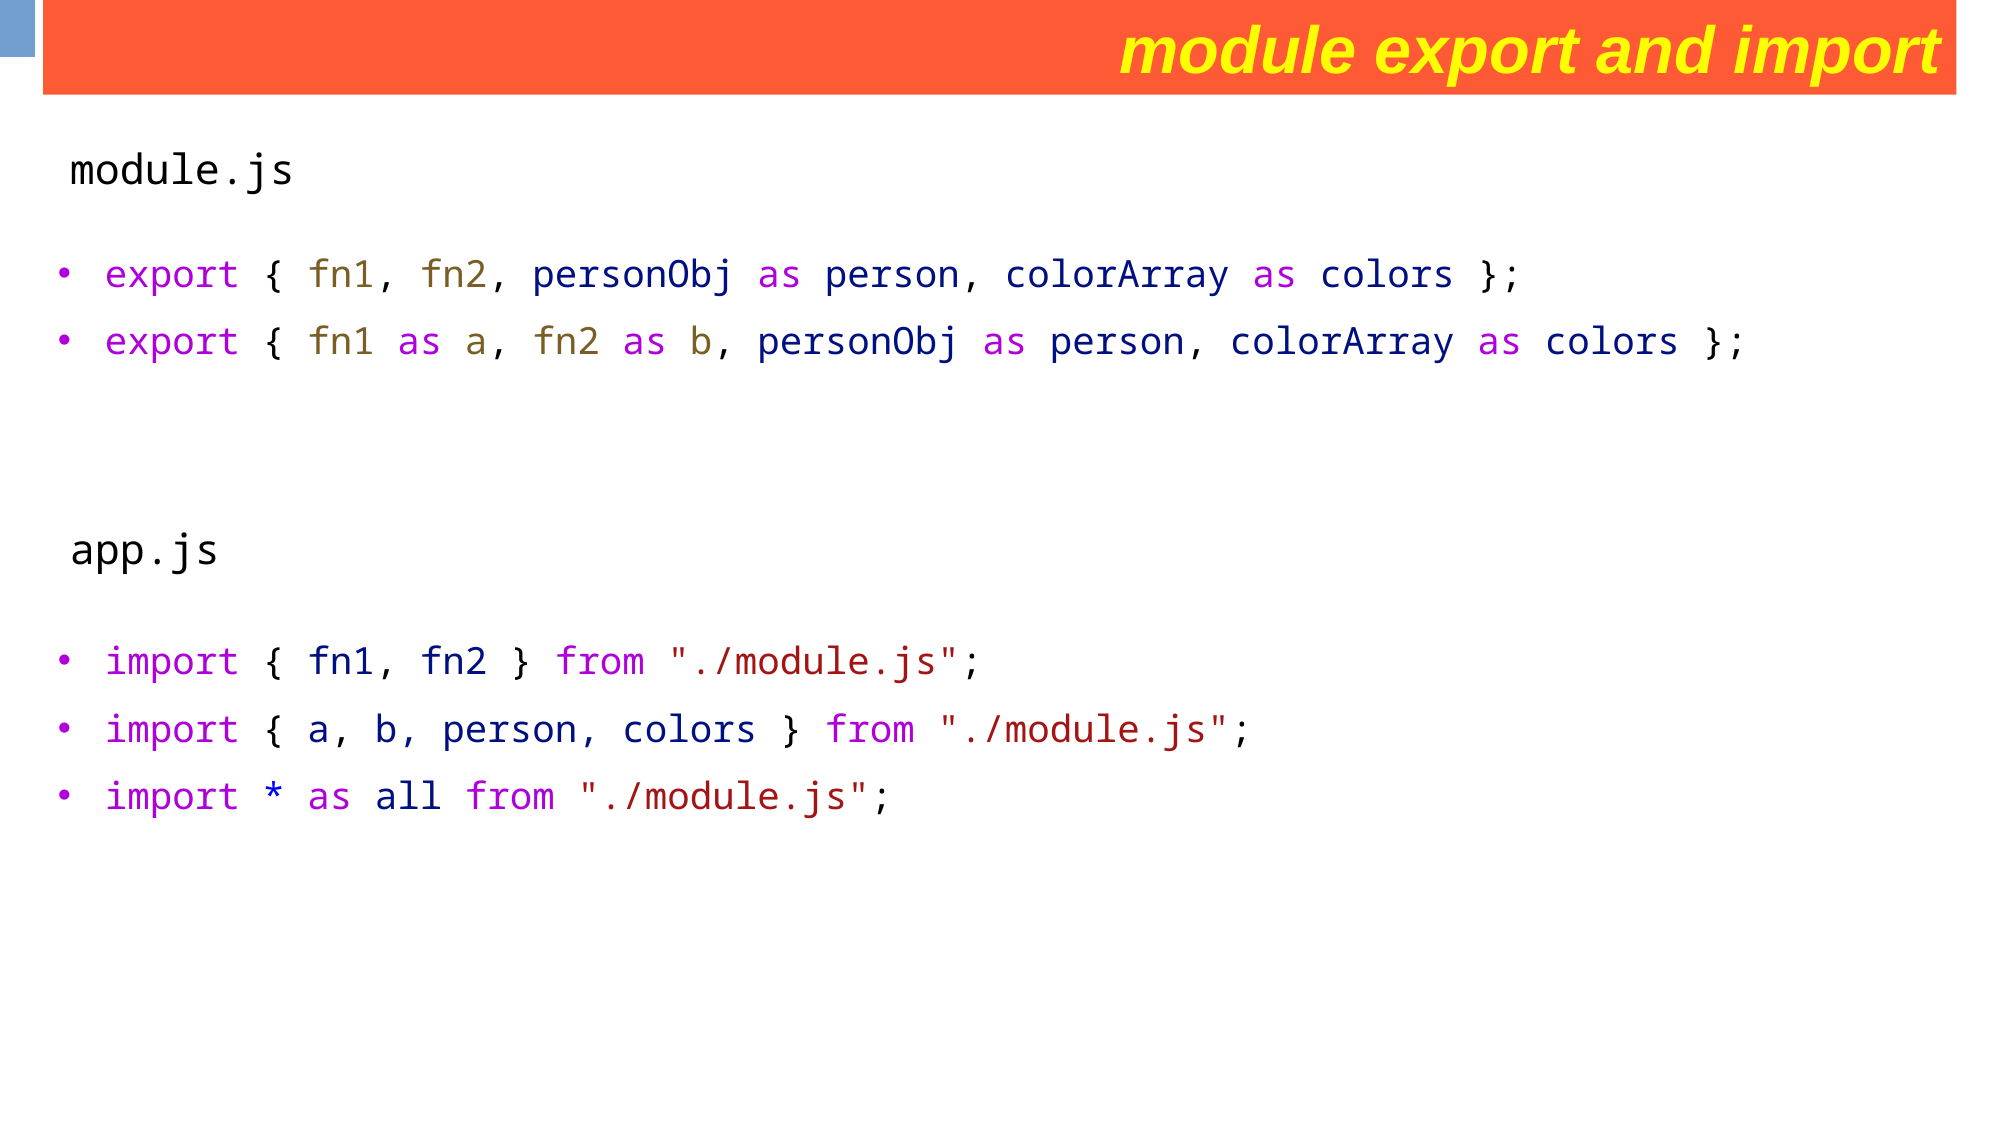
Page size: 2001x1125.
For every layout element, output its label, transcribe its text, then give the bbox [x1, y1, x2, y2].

text_box app.js [55, 515, 326, 581]
text_box export { fn1, fn2, personObj as person, colorArray as colors }; export { fn1 as a, fn2 as b, personObj as person, colorArray as colors }; [43, 219, 1945, 370]
text_box import { fn1, fn2 } from "./module.js"; import { a, b, person, colors } from "./module.js"; import * as all from "./module.js"; [43, 607, 1945, 825]
text_box module.js [55, 135, 326, 201]
text_box module export and import [43, 0, 1957, 95]
